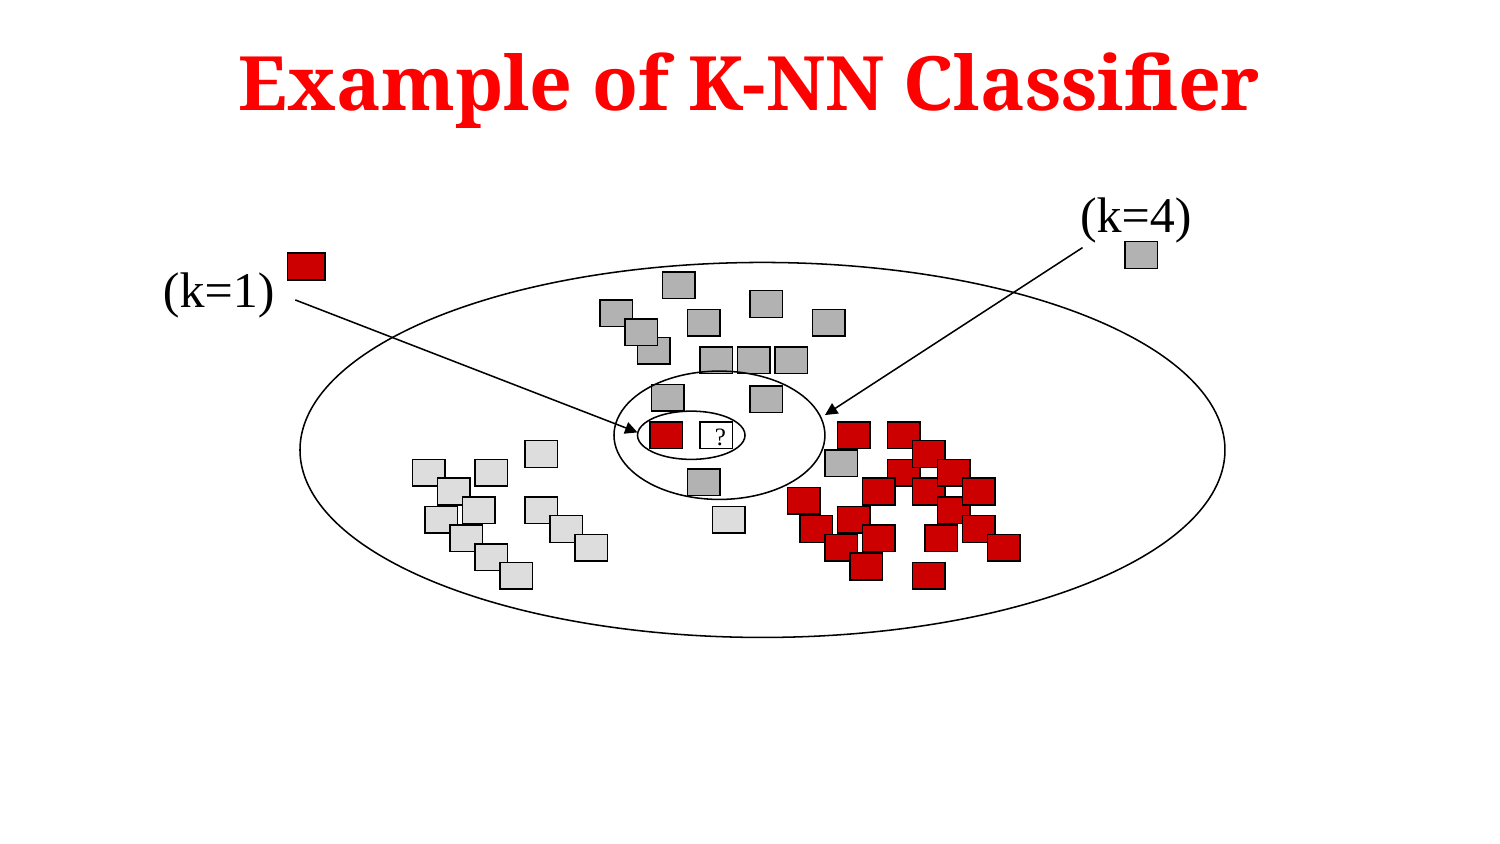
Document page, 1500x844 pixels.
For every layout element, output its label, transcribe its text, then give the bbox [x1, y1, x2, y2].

title Example of K-NN Classifier [112, 28, 1388, 169]
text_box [299, 262, 1226, 638]
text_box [613, 115, 1221, 500]
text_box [147, 189, 608, 460]
